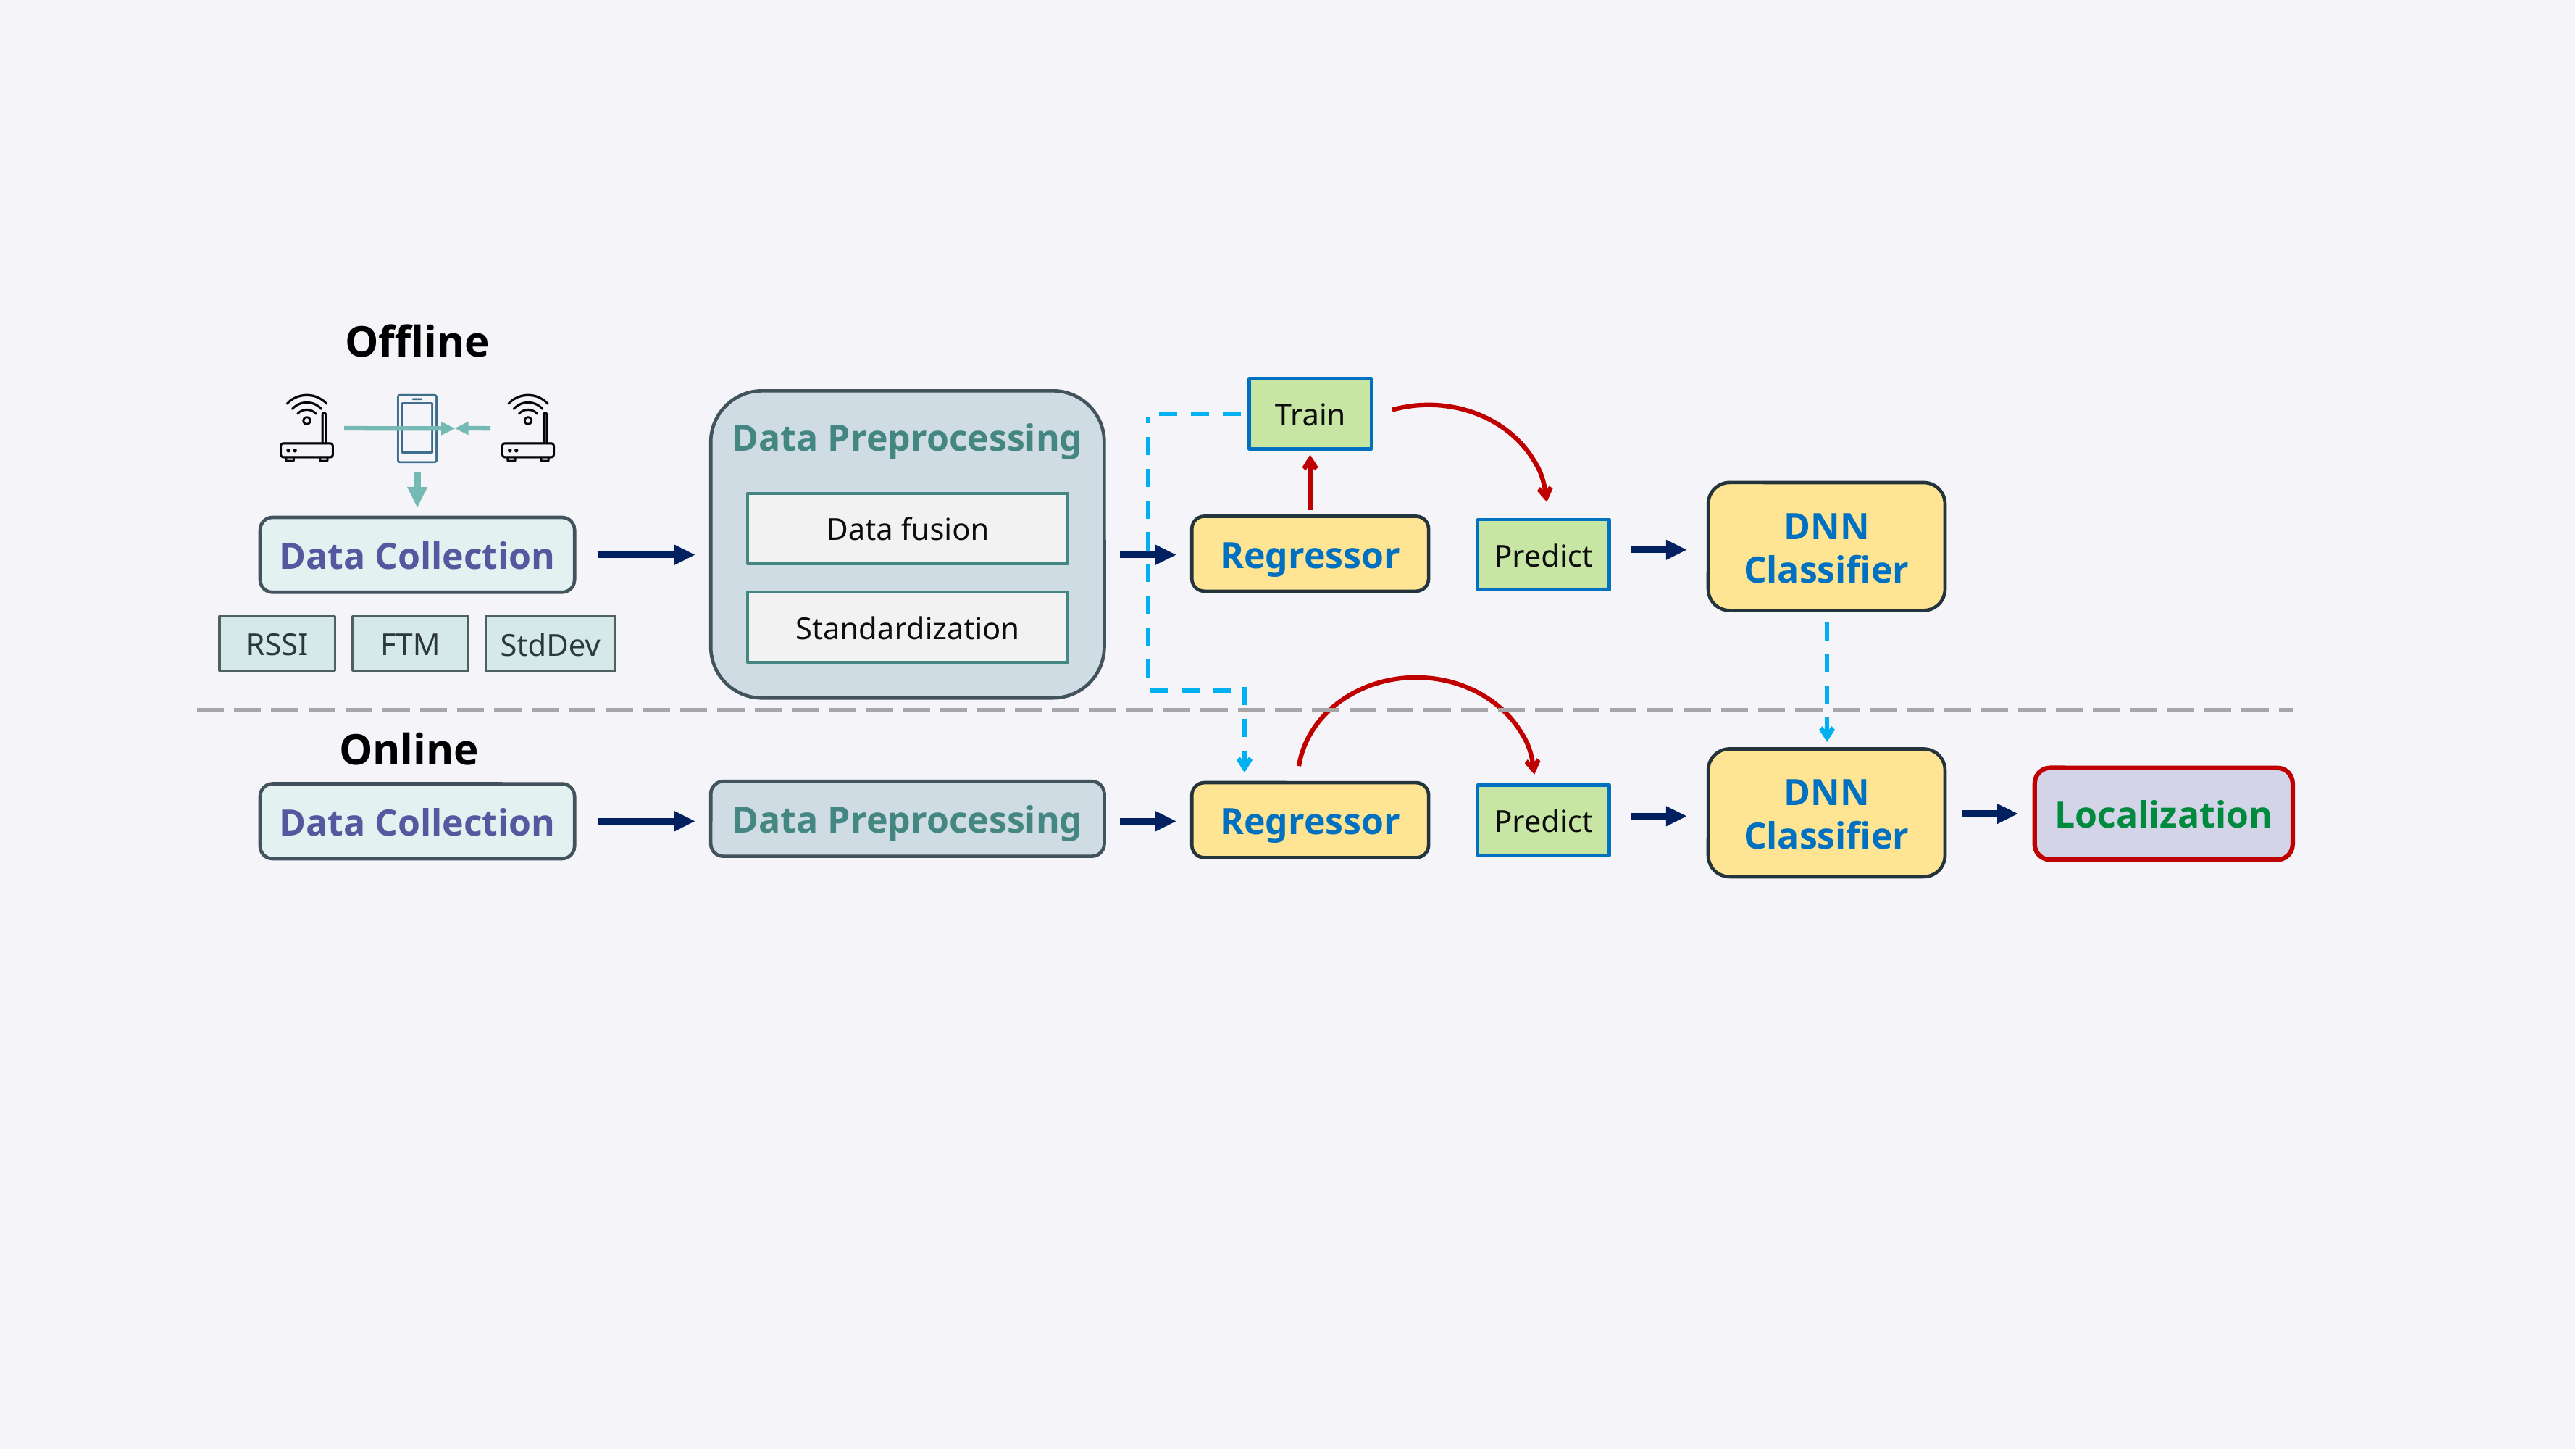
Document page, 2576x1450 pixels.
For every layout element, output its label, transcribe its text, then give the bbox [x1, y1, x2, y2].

text_box [1298, 718, 1539, 780]
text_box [585, 391, 1230, 699]
picture [490, 391, 566, 467]
text_box DNN Classifier [1706, 480, 1947, 612]
text_box Data Preprocessing [709, 780, 1106, 858]
text_box Predict [1476, 783, 1610, 857]
text_box Data Collection [258, 782, 577, 861]
picture [379, 391, 456, 467]
picture [269, 391, 345, 467]
text_box Regressor [1190, 780, 1431, 859]
text_box Online [311, 718, 506, 779]
text_box Train [1247, 377, 1373, 450]
text_box Regressor [1233, 514, 1431, 593]
text_box Localization [2033, 766, 2294, 862]
text_box Data Collection [258, 515, 577, 594]
text_box [1331, 677, 1501, 709]
text_box Offline [319, 309, 515, 371]
text_box [1392, 404, 1551, 508]
text_box Predict [1476, 518, 1610, 591]
text_box DNN Classifier [1706, 747, 1947, 879]
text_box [219, 615, 582, 672]
